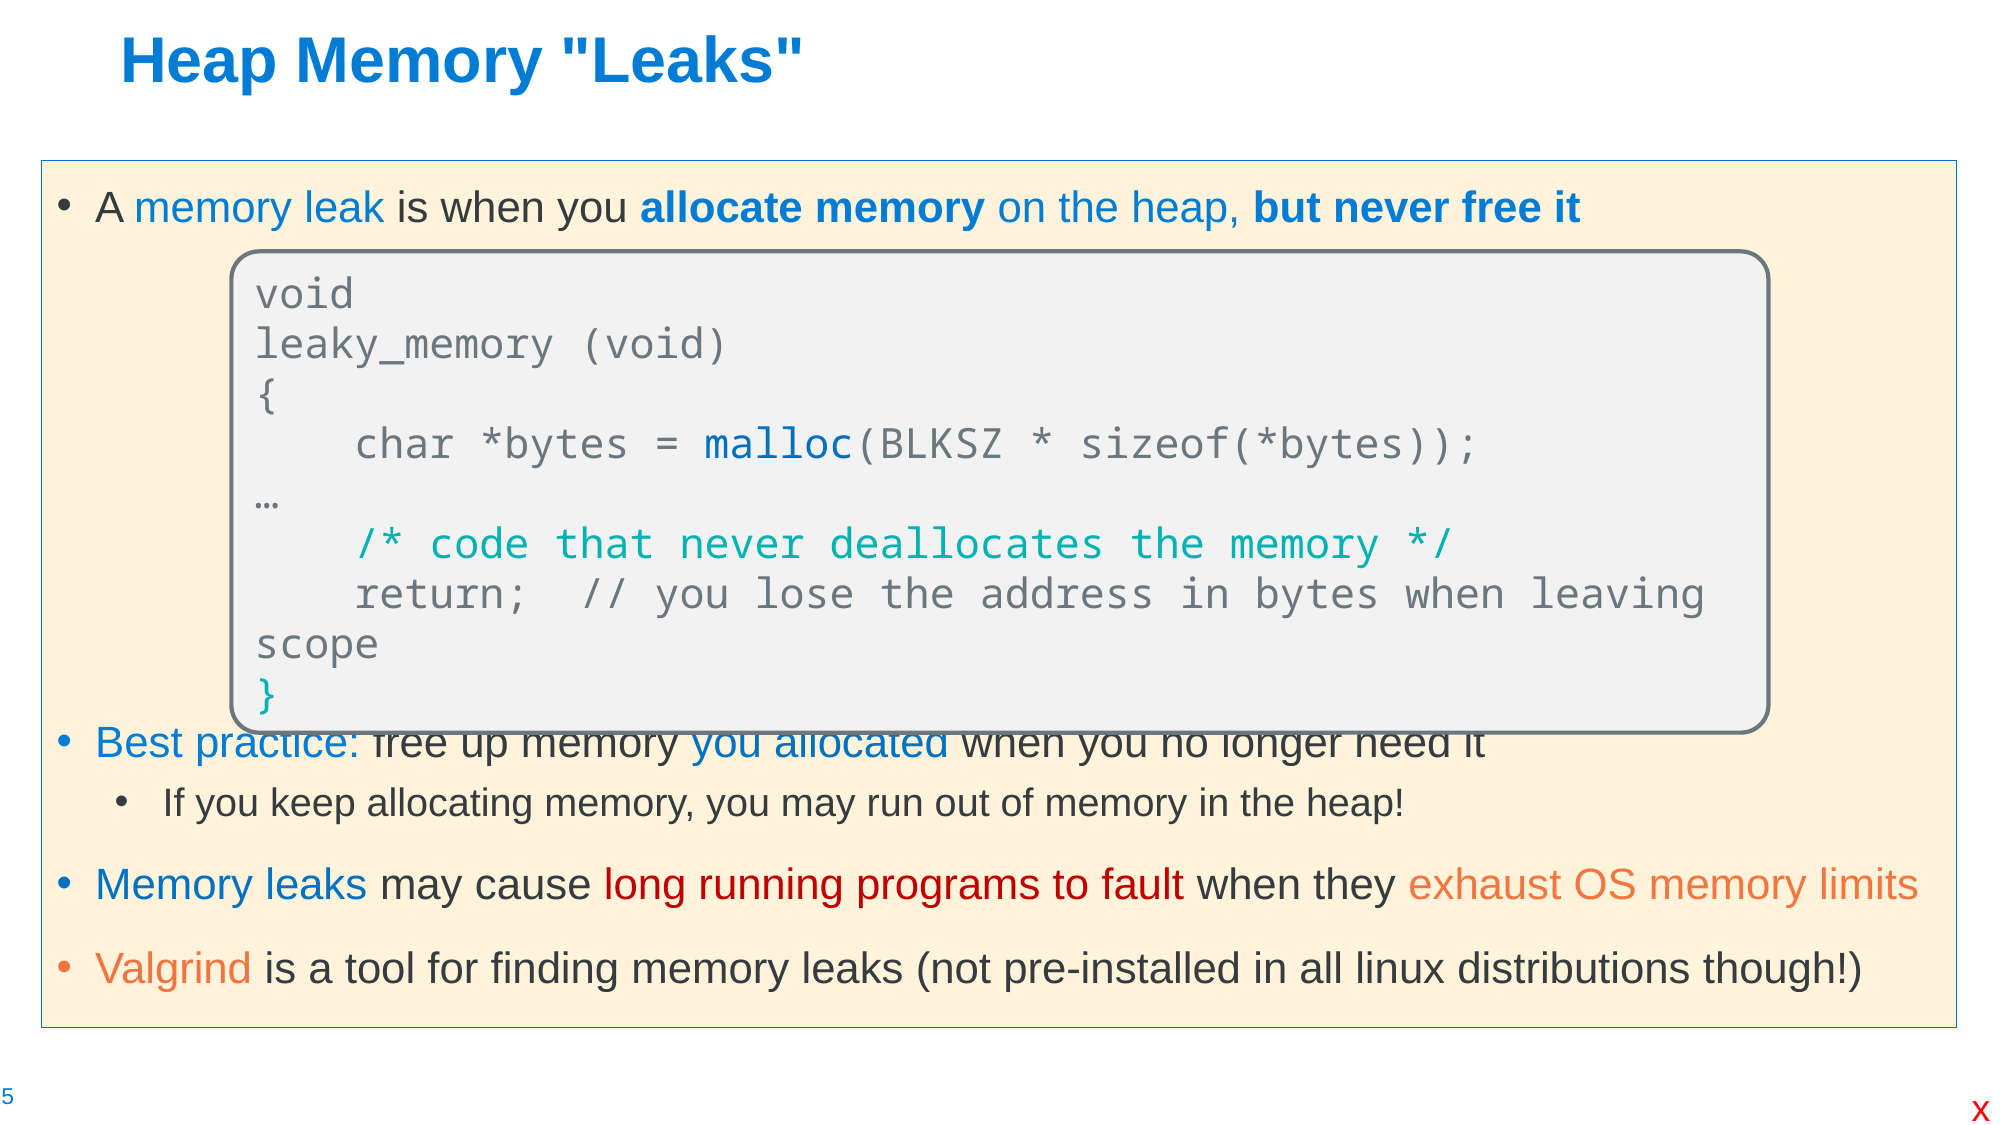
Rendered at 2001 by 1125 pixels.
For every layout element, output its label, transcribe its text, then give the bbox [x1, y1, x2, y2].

text_box x [1956, 1076, 2000, 1125]
title Heap Memory "Leaks" [105, 23, 1831, 105]
list A memory leak is when you allocate memory on the heap, but never free it Best practice: free up memory you allocated when you no longer need it If you keep allocating memory, you may run out of memory in the heap! Memory leaks may cause long running programs to fault when they exhaust OS memory limits Valgrind is a tool for finding memory leaks (not pre-installed in all linux distributions though!) [41, 160, 1957, 1028]
text_box void leaky_memory (void) { char *bytes = malloc(BLKSZ * sizeof(*bytes)); … /* code that never deallocates the memory */ return; // you lose the address in bytes when leaving scope } [231, 251, 1769, 733]
